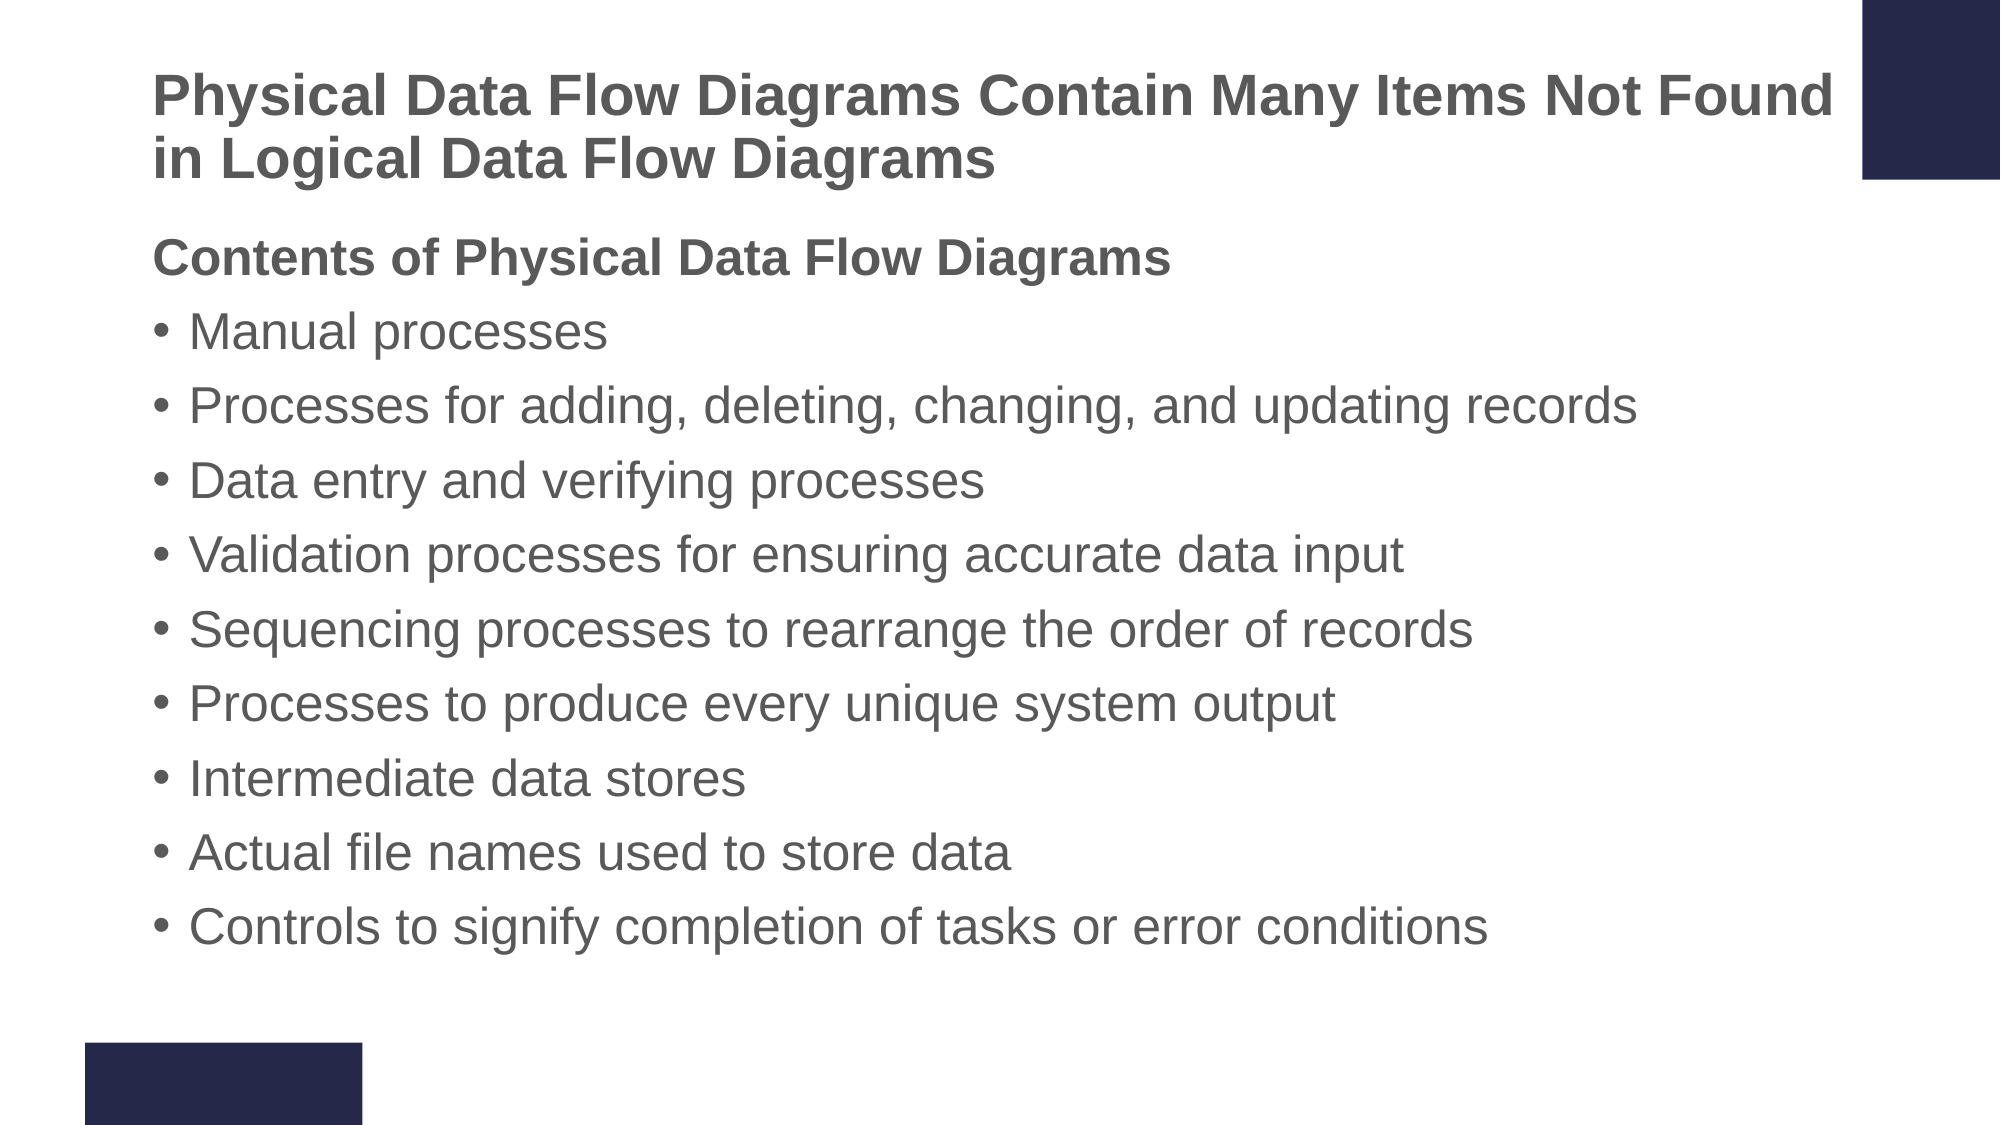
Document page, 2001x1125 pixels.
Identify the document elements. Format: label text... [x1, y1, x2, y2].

list Contents of Physical Data Flow Diagrams Manual processes Processes for adding, deleting, changing, and updating records Data entry and verifying processes Validation processes for ensuring accurate data input Sequencing processes to rearrange the order of records Processes to produce every unique system output Intermediate data stores Actual file names used to store data Controls to signify completion of tasks or error conditions [137, 223, 1863, 966]
title Physical Data Flow Diagrams Contain Many Items Not Found in Logical Data Flow Diagrams [137, 59, 1863, 198]
